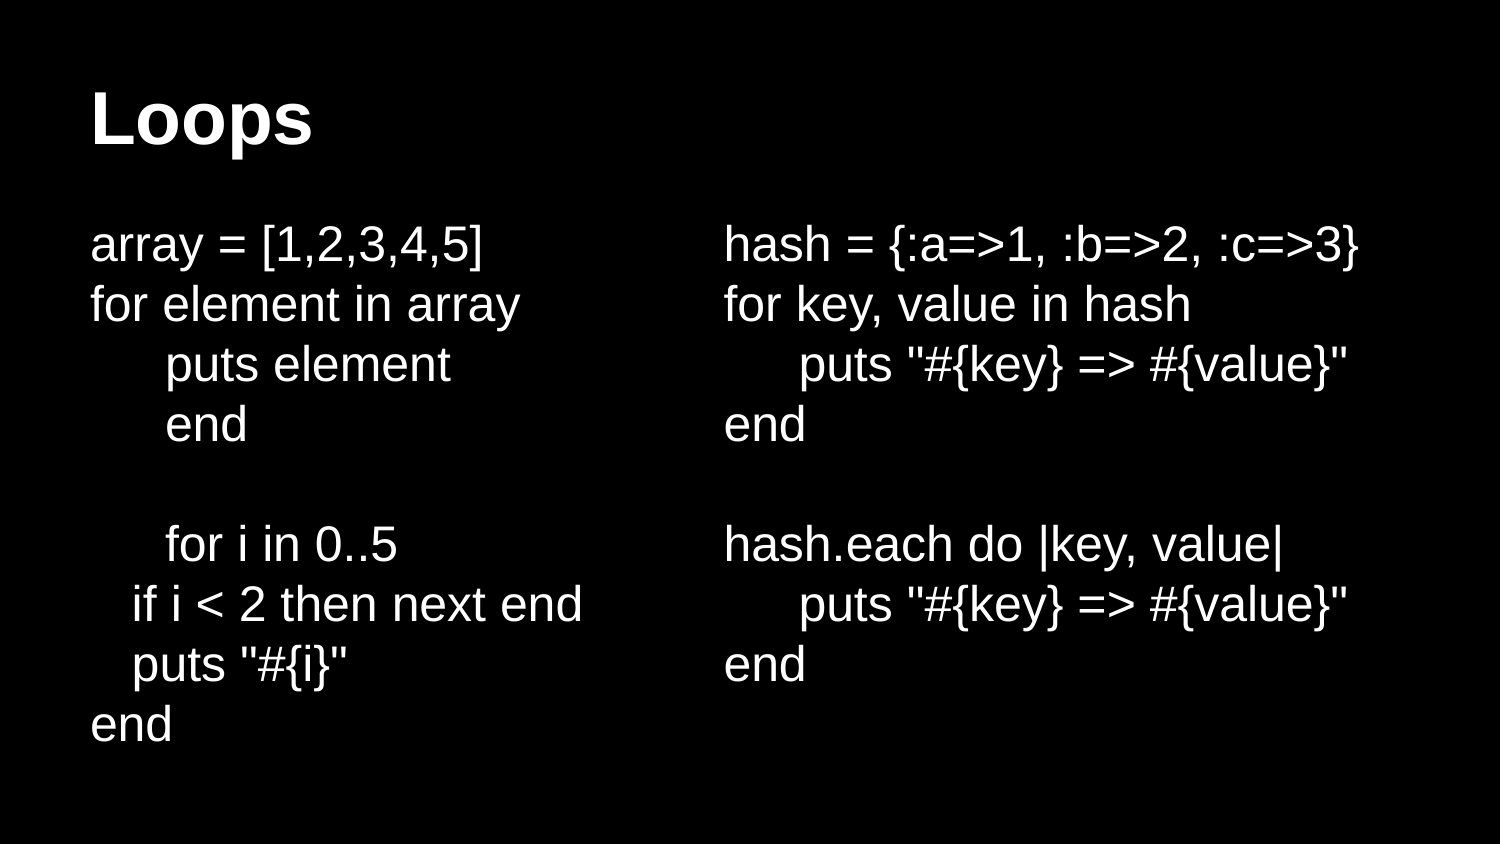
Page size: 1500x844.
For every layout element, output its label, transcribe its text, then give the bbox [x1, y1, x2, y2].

list array = [1,2,3,4,5] for element in array puts element end for i in 0..5 if i < 2 then next end puts "#{i}" end [75, 196, 649, 808]
list hash = {:a=>1, :b=>2, :c=>3} for key, value in hash puts "#{key} => #{value}" end hash.each do |key, value| puts "#{key} => #{value}" end [708, 196, 1425, 808]
title Loops [75, 33, 1425, 175]
